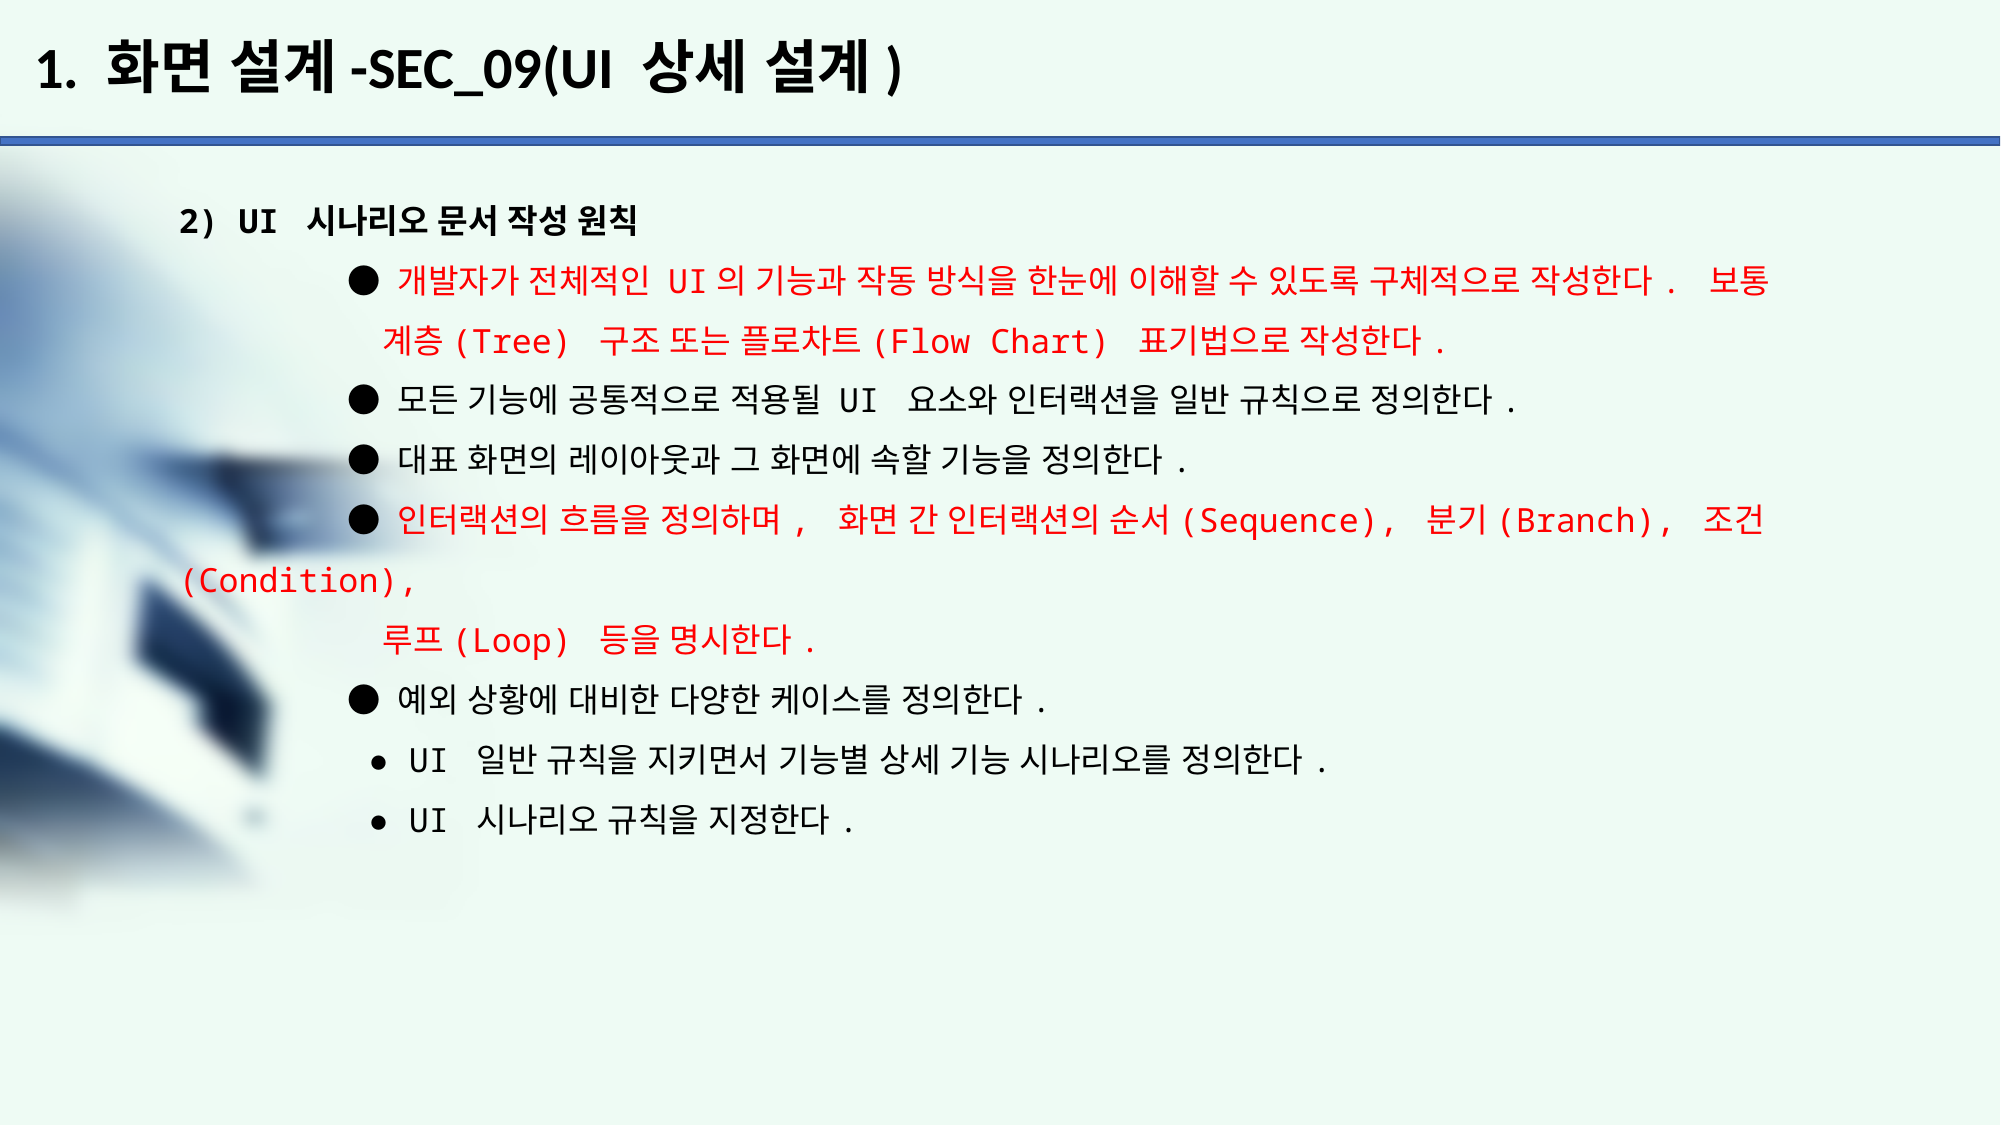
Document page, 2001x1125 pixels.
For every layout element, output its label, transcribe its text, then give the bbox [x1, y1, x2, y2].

title 1. 화면 설계-SEC_09(UI 상세 설계) [19, 14, 1745, 126]
picture [0, 146, 2000, 1125]
text_box 2) UI 시나리오 문서 작성 원칙 ● 개발자가 전체적인 UI의 기능과 작동 방식을 한눈에 이해할 수 있도록 구체적으로 작성한다. 보통 계층(Tree) 구조 또는 플로차트(Flow Chart) 표기법으로 작성한다. ● 모든 기능에 공통적으로 적용될 UI 요소와 인터랙션을 일반 규칙으로 정의한다. ● 대표 화면의 레이아웃과 그 화면에 속할 기능을 정의한다. ● 인터랙션의 흐름을 정의하며, 화면 간 인터랙션의 순서(Sequence), 분기(Branch), 조건(Condition), 루프(Loop) 등을 명시한다. ● 예외 상황에 대비한 다양한 케이스를 정의한다. ● UI 일반 규칙을 지키면서 기능별 상세 기능 시나리오를 정의한다. ● UI 시나리오 규칙을 지정한다. [163, 172, 1922, 847]
picture [0, 0, 2000, 136]
